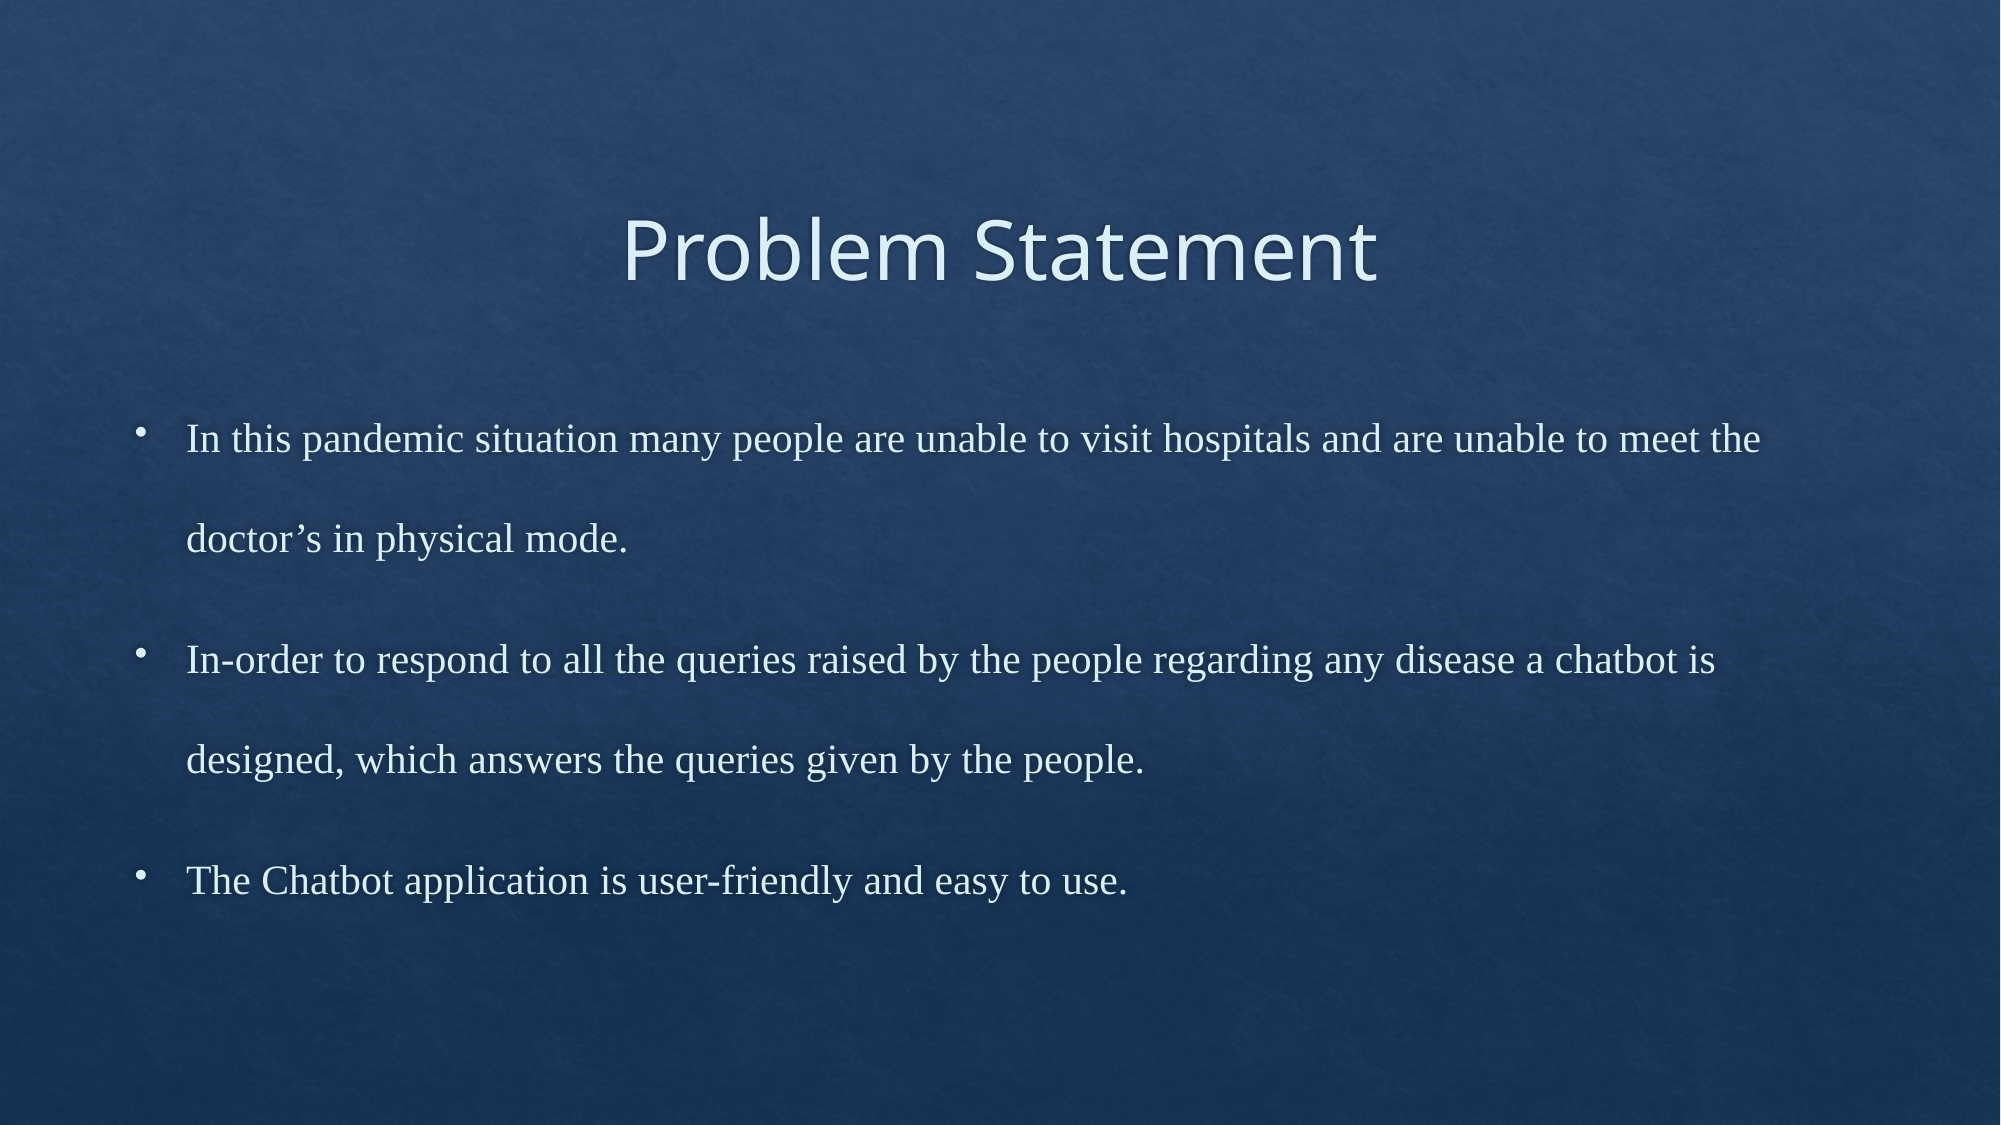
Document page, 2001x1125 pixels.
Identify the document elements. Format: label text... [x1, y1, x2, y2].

title Problem Statement [556, 141, 1444, 348]
list In this pandemic situation many people are unable to visit hospitals and are unable to meet the doctor’s in physical mode. In-order to respond to all the queries raised by the people regarding any disease a chatbot is designed, which answers the queries given by the people. The Chatbot application is user-friendly and easy to use. [114, 353, 1886, 927]
